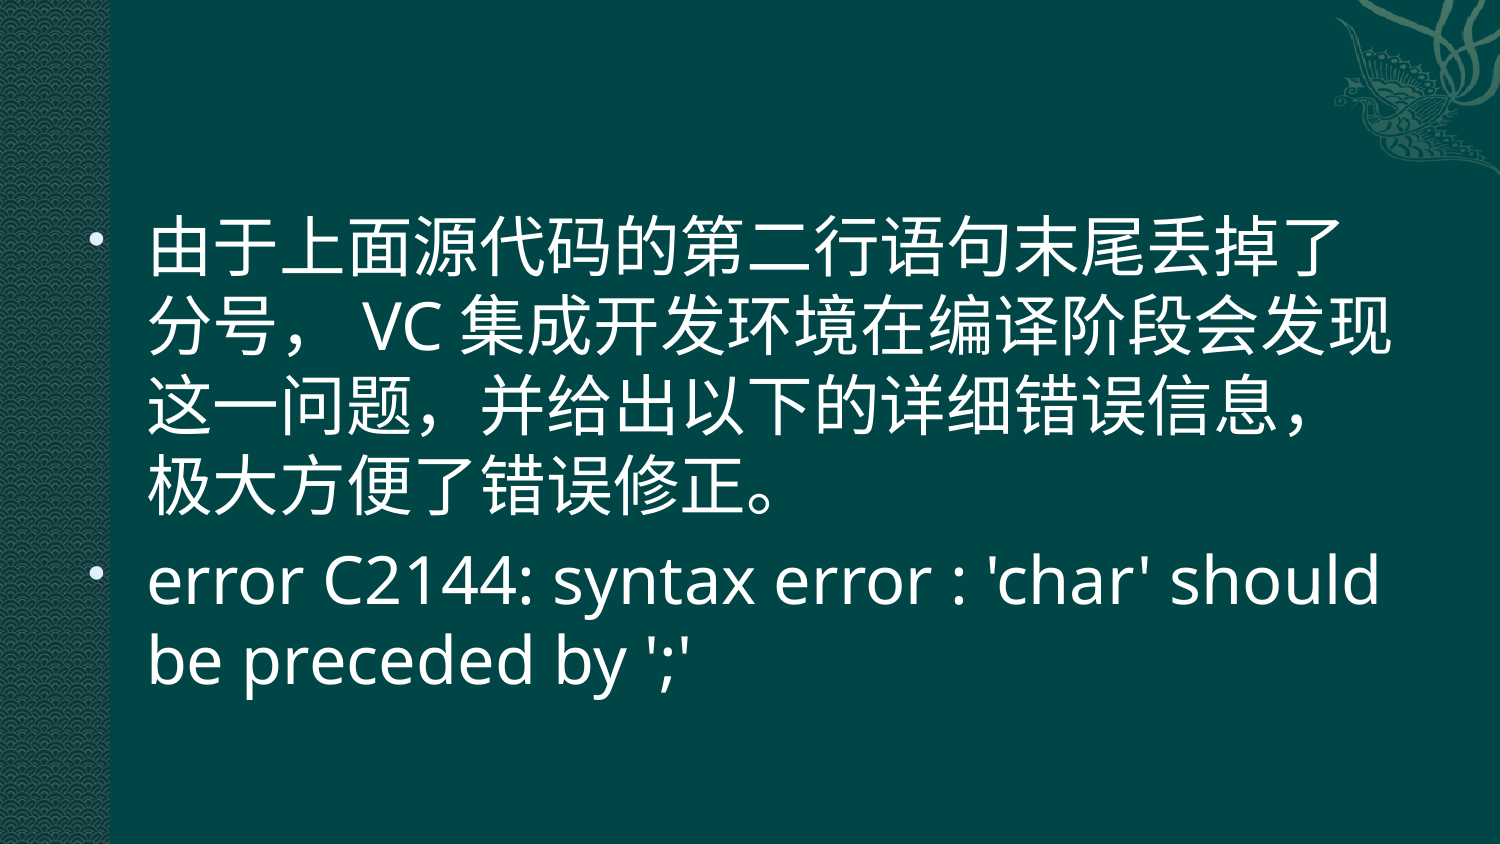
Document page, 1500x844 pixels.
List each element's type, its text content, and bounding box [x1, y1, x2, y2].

list 由于上面源代码的第二行语句末尾丢掉了分号，VC集成开发环境在编译阶段会发现这一问题，并给出以下的详细错误信息，极大方便了错误修正。 error C2144: syntax error : 'char' should be preceded by ';' [75, 196, 1425, 754]
picture [0, 0, 110, 844]
